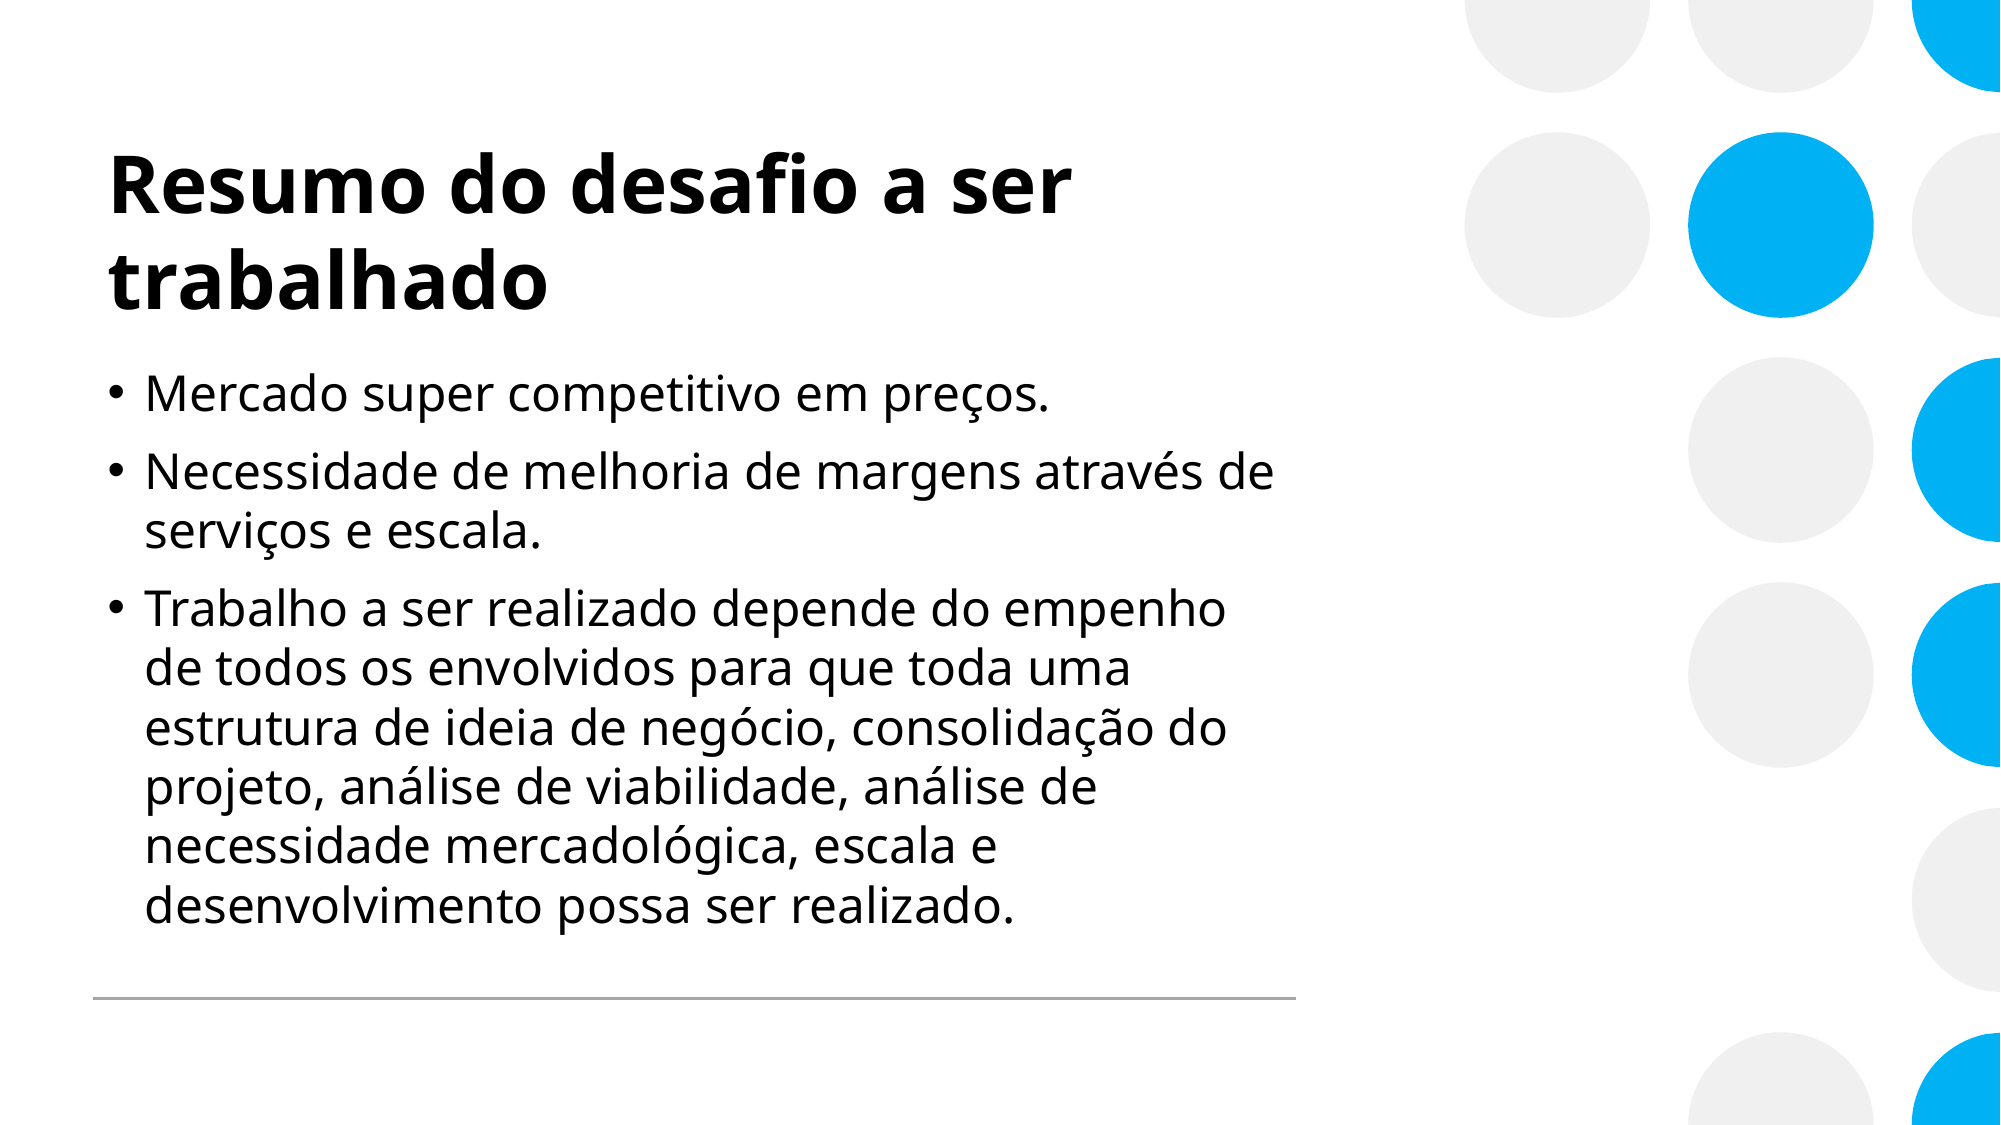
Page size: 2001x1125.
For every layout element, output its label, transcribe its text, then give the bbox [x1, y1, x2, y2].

title Resumo do desafio a ser trabalhado [92, 126, 1297, 335]
list Mercado super competitivo em preços. Necessidade de melhoria de margens através de serviços e escala. Trabalho a ser realizado depende do empenho de todos os envolvidos para que toda uma estrutura de ideia de negócio, consolidação do projeto, análise de viabilidade, análise de necessidade mercadológica, escala e desenvolvimento possa ser realizado. [92, 354, 1297, 946]
